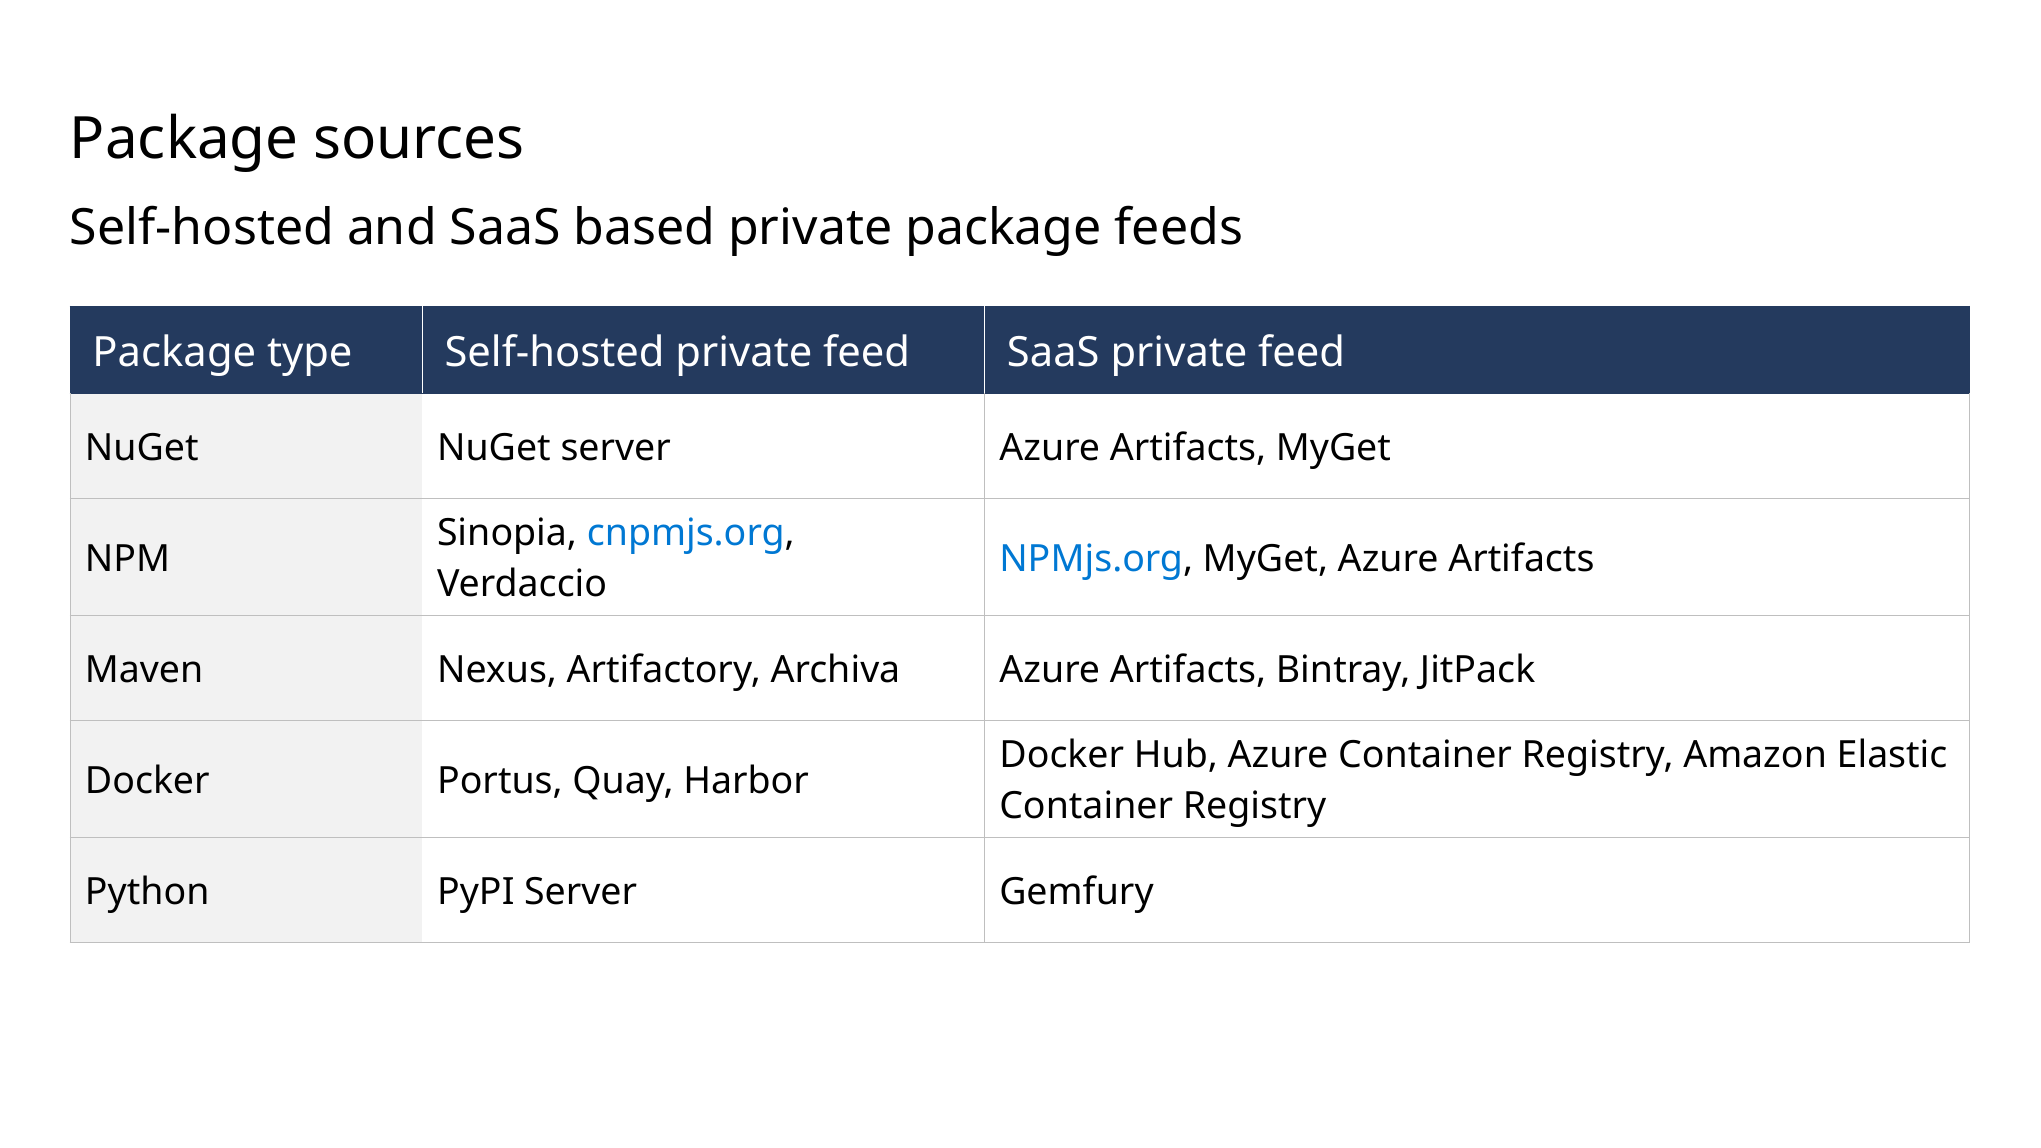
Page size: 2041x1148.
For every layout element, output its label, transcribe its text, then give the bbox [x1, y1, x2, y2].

text_box Self-hosted and SaaS based private package feeds [69, 194, 1921, 255]
table_cell Maven [71, 616, 422, 720]
table_header SaaS private feed [985, 307, 1969, 393]
title Package sources [70, 103, 1969, 172]
table_header Self-hosted private feed [423, 307, 984, 393]
table_cell Azure Artifacts, Bintray, JitPack [985, 616, 1969, 720]
table_cell Azure Artifacts, MyGet [985, 394, 1969, 498]
table_cell PyPI Server [422, 838, 984, 942]
table_cell NuGet [71, 394, 422, 498]
table_cell Docker [71, 721, 422, 837]
table_header Package type [71, 307, 422, 393]
table_cell Portus, Quay, Harbor [422, 721, 984, 837]
table_cell NuGet server [422, 394, 984, 498]
table_cell NPM [71, 499, 422, 615]
table_cell Sinopia, cnpmjs.org, Verdaccio [422, 499, 984, 615]
table_cell Gemfury [985, 838, 1969, 942]
table_cell Docker Hub, Azure Container Registry, Amazon Elastic Container Registry [985, 721, 1969, 837]
table_cell NPMjs.org, MyGet, Azure Artifacts [985, 499, 1969, 615]
table_cell Nexus, Artifactory, Archiva [422, 616, 984, 720]
table_cell Python [71, 838, 422, 942]
